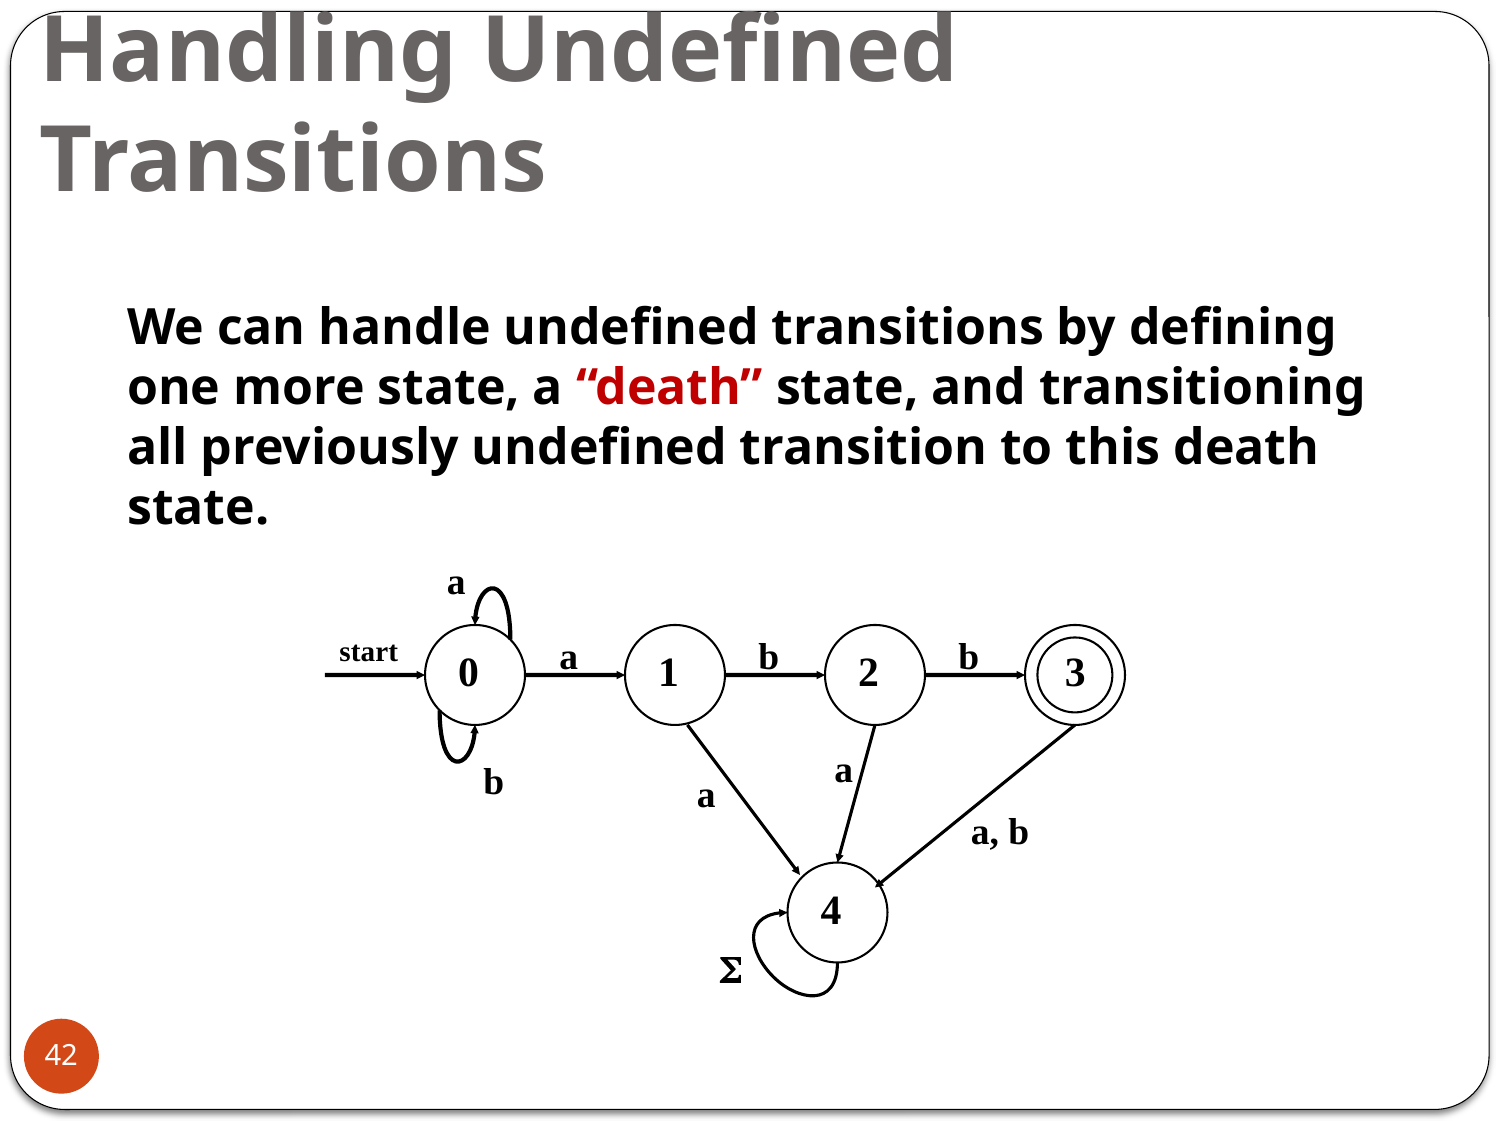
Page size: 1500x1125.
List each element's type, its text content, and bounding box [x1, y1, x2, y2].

title Handling Undefined Transitions [24, 37, 1363, 225]
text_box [312, 549, 1126, 998]
slide_number 42 [23, 1018, 99, 1094]
text_box We can handle undefined transitions by defining one more state, a “death” state, and transitioning all previously undefined transition to this death state. [112, 287, 1388, 543]
